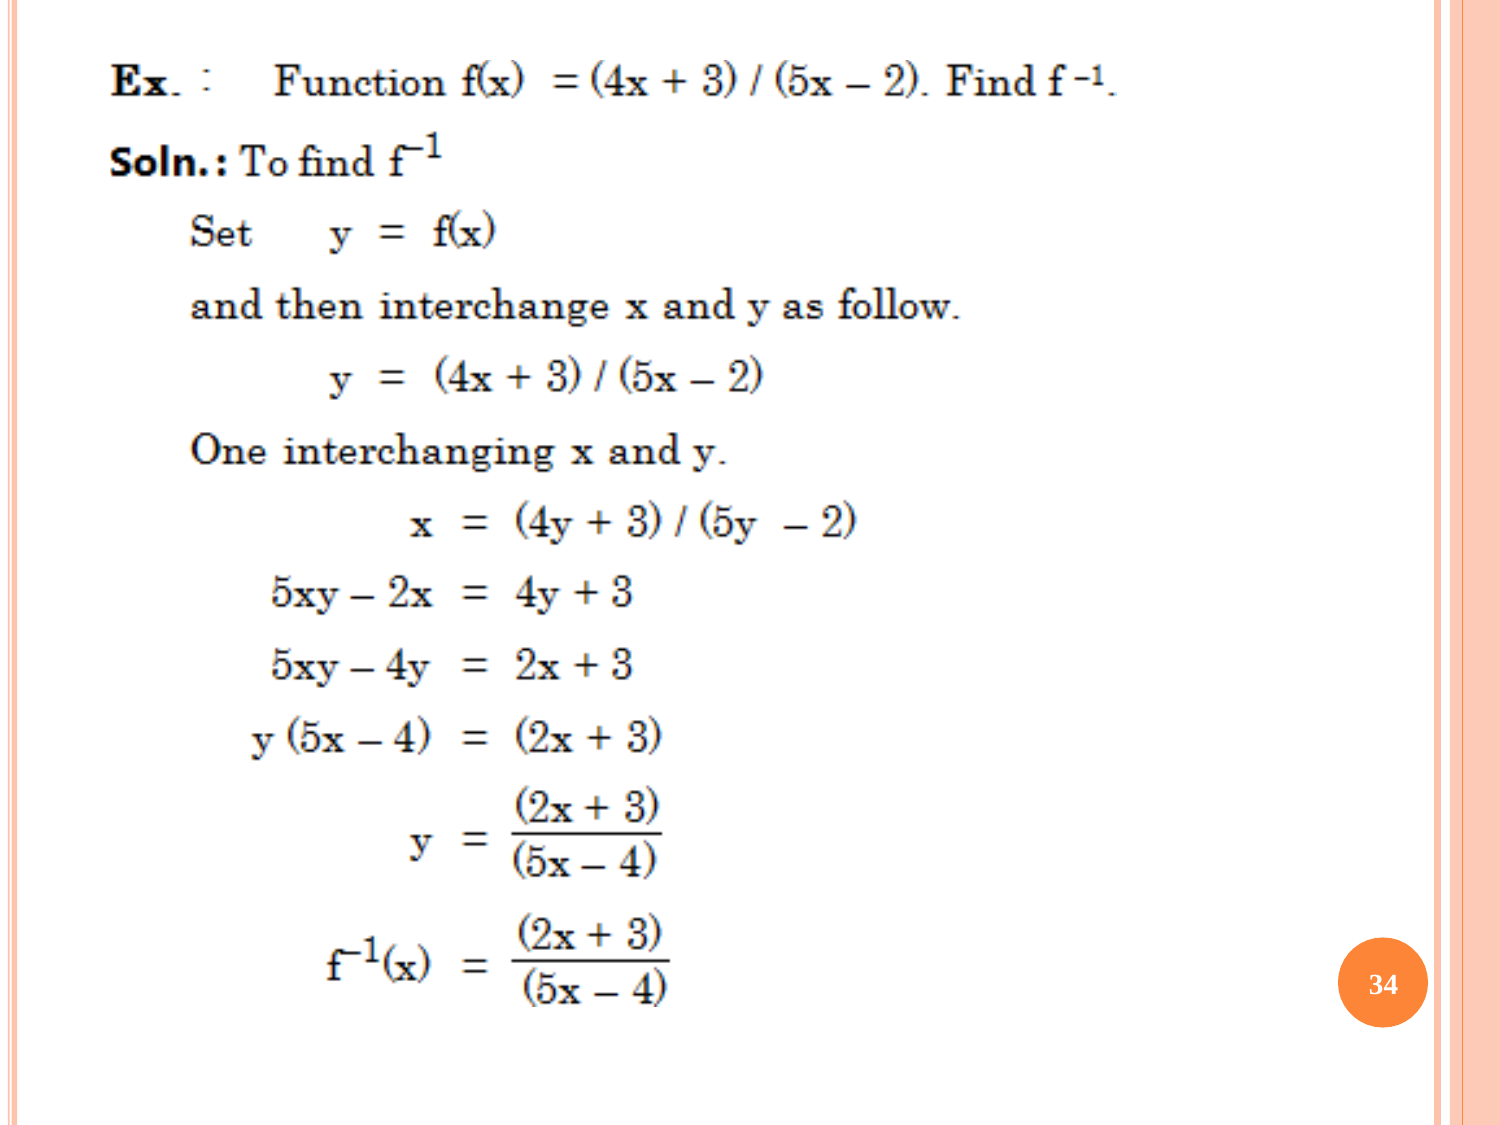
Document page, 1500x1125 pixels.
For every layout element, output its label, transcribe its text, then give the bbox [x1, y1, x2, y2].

slide_number 32 [1362, 966, 1405, 1125]
picture [110, 60, 1117, 1007]
